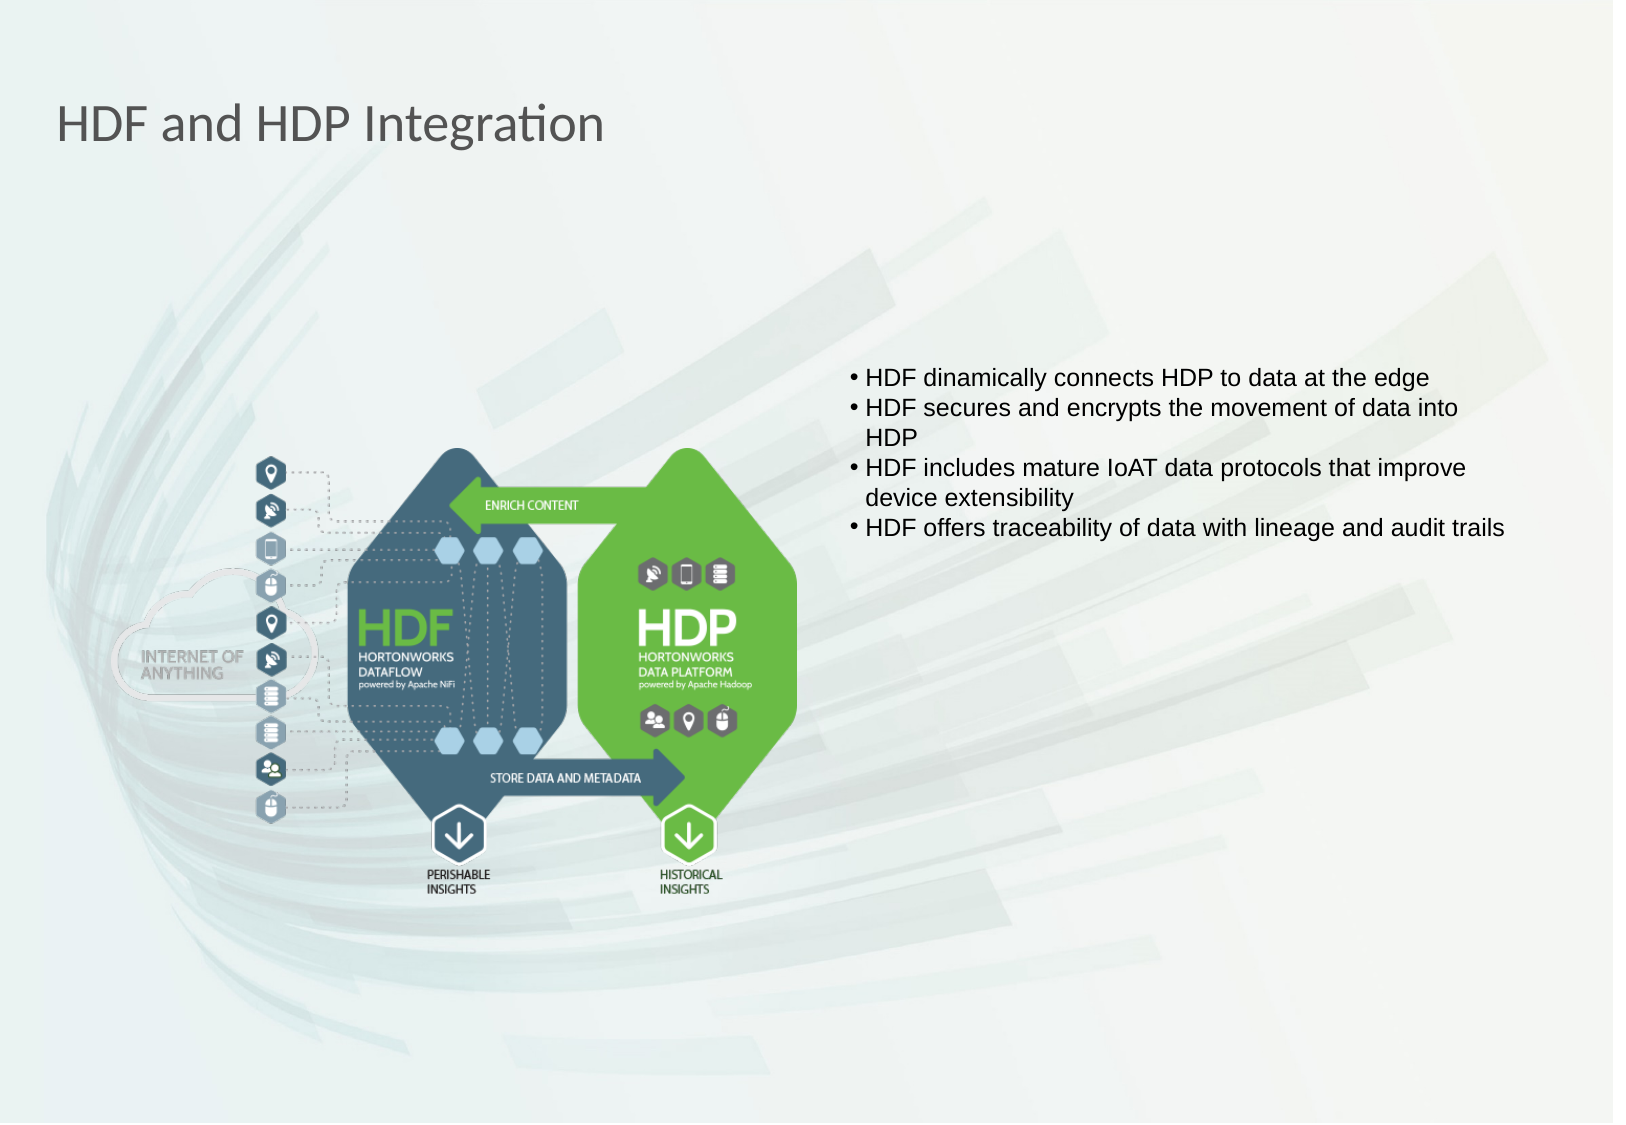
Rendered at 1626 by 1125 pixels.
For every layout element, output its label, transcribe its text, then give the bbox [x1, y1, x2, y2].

text_box HDF dinamically connects HDP to data at the edge HDF secures and encrypts the movement of data into HDP HDF includes mature IoAT data protocols that improve device extensibility HDF offers traceability of data with lineage and audit trails [834, 354, 1522, 991]
text_box HDF and HDP Integration [56, 63, 1277, 153]
picture [0, 0, 1613, 1123]
